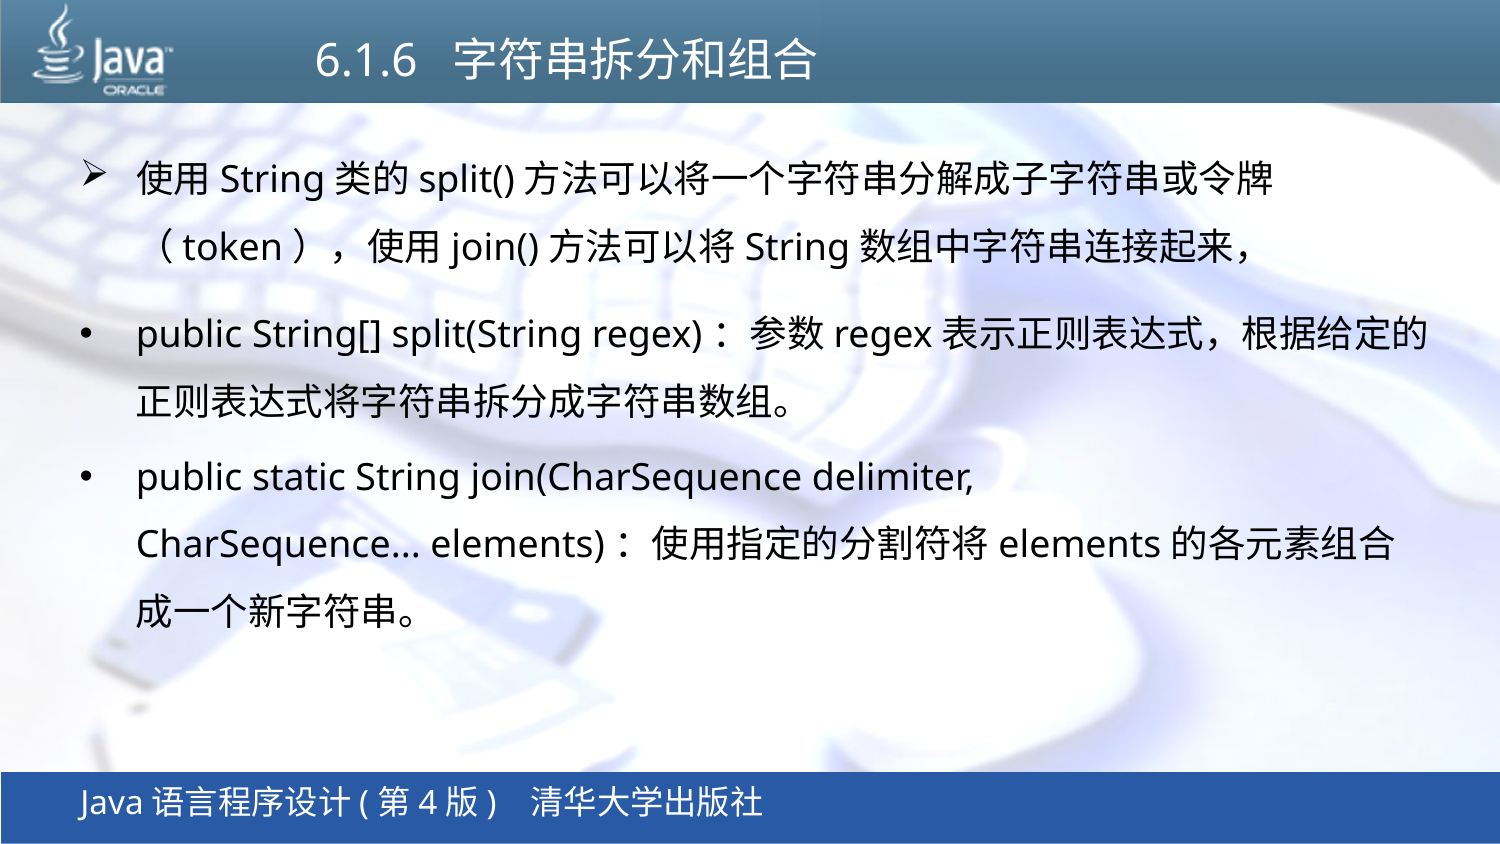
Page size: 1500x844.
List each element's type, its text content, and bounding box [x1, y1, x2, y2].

list public String[] split(String regex)：参数regex表示正则表达式，根据给定的正则表达式将字符串拆分成字符串数组。 public static String join(CharSequence delimiter, CharSequence... elements)：使用指定的分割符将elements的各元素组合成一个新字符串。 [64, 279, 1448, 647]
title 6.1.6 字符串拆分和组合 [206, 20, 928, 97]
list 使用String类的split()方法可以将一个字符串分解成子字符串或令牌（token），使用join()方法可以将String数组中字符串连接起来， [64, 125, 1448, 279]
picture [0, 0, 1500, 103]
